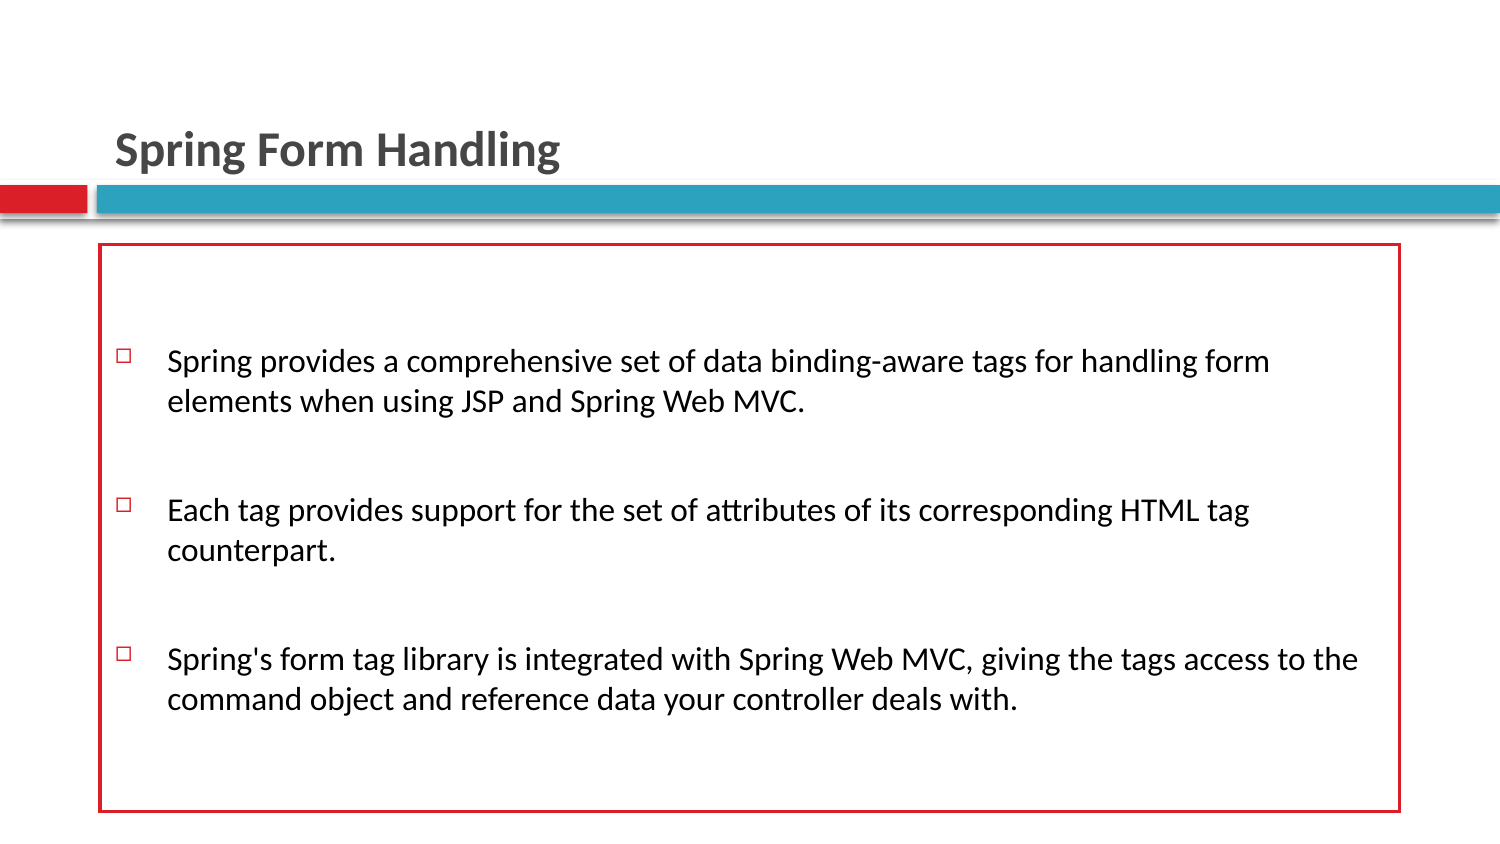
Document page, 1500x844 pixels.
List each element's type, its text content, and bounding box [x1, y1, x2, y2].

list Spring provides a comprehensive set of data binding-aware tags for handling form elements when using JSP and Spring Web MVC. Each tag provides support for the set of attributes of its corresponding HTML tag counterpart. Spring's form tag library is integrated with Spring Web MVC, giving the tags access to the command object and reference data your controller deals with. [98, 243, 1401, 813]
title Spring Form Handling [99, 18, 1500, 185]
